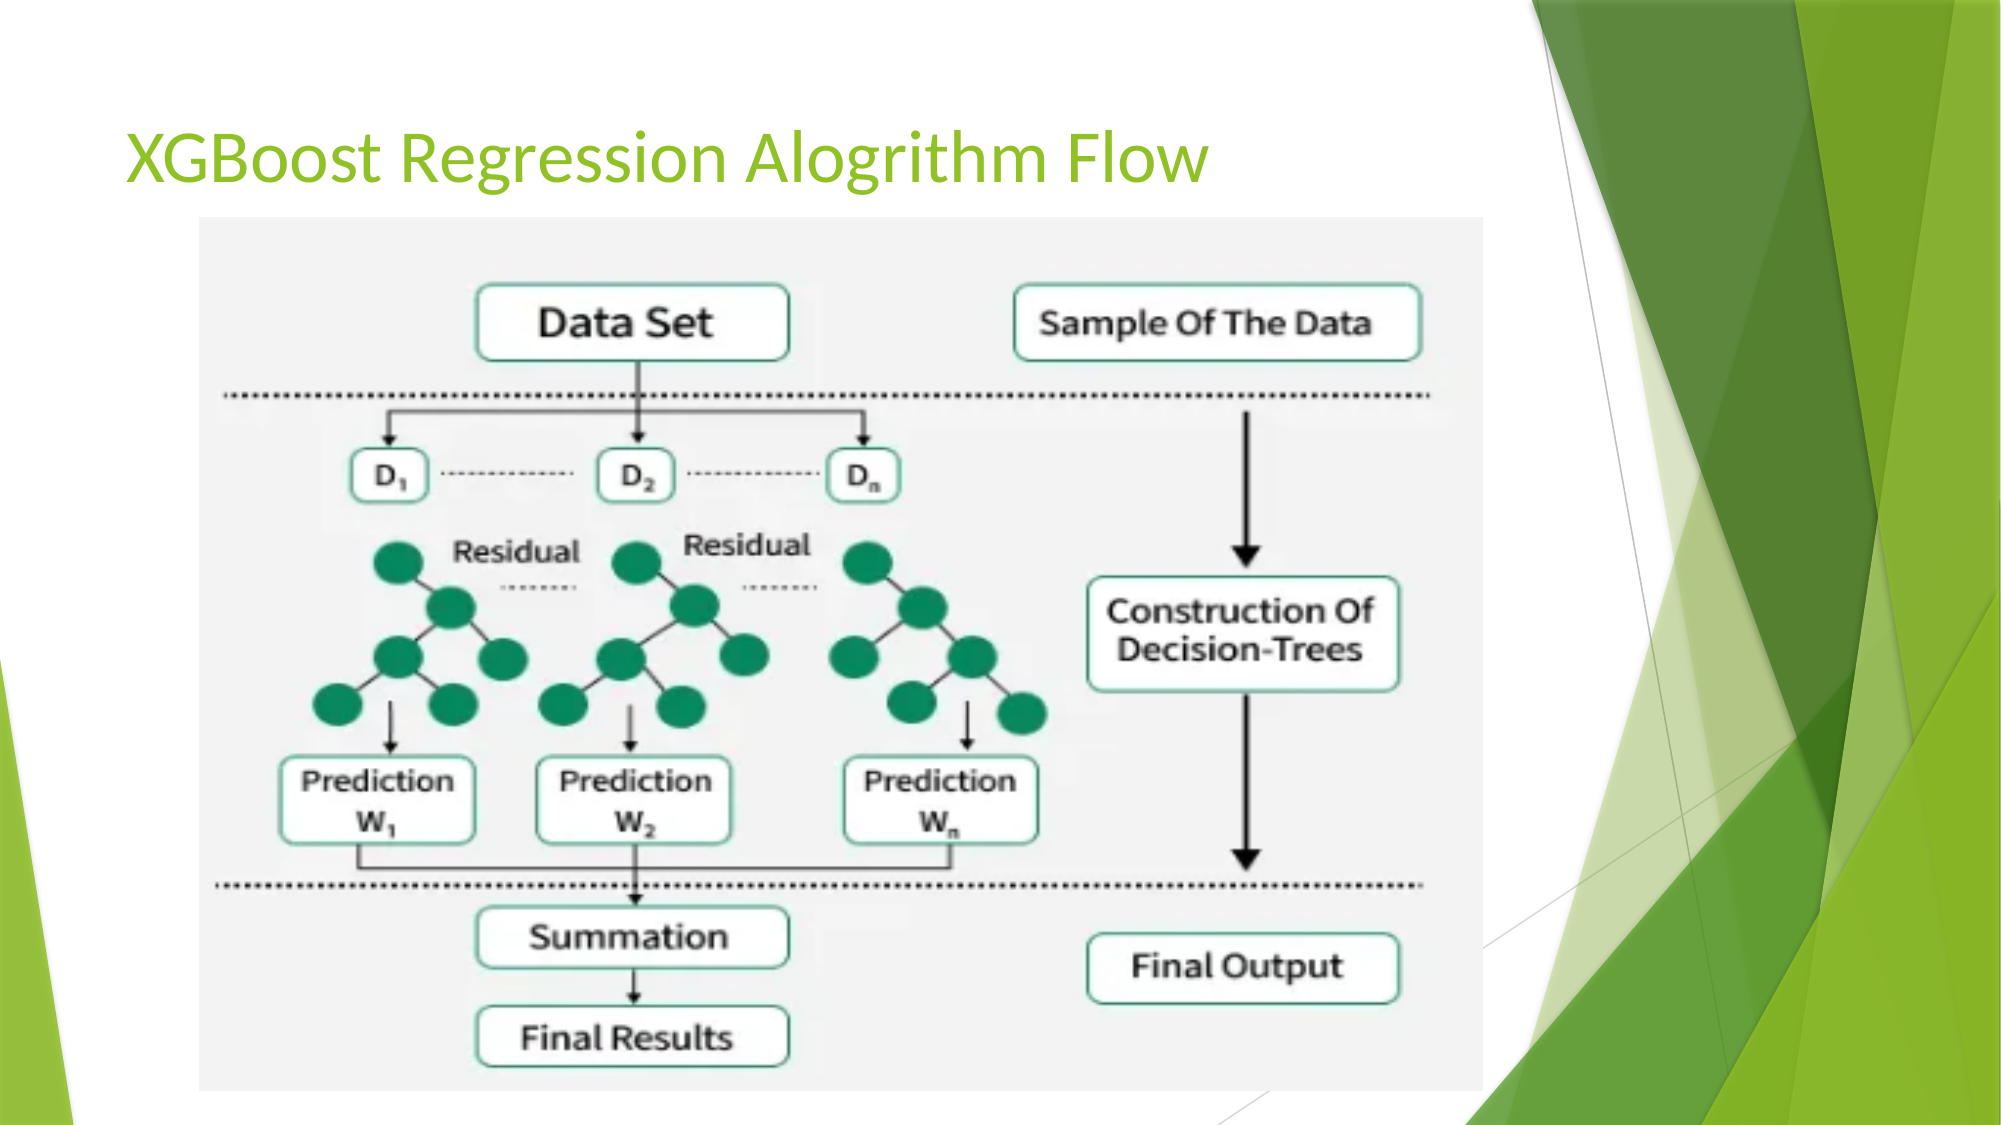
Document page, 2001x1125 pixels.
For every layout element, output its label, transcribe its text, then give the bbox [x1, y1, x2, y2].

title XGBoost Regression Alogrithm Flow [111, 99, 1522, 252]
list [199, 217, 1484, 1092]
